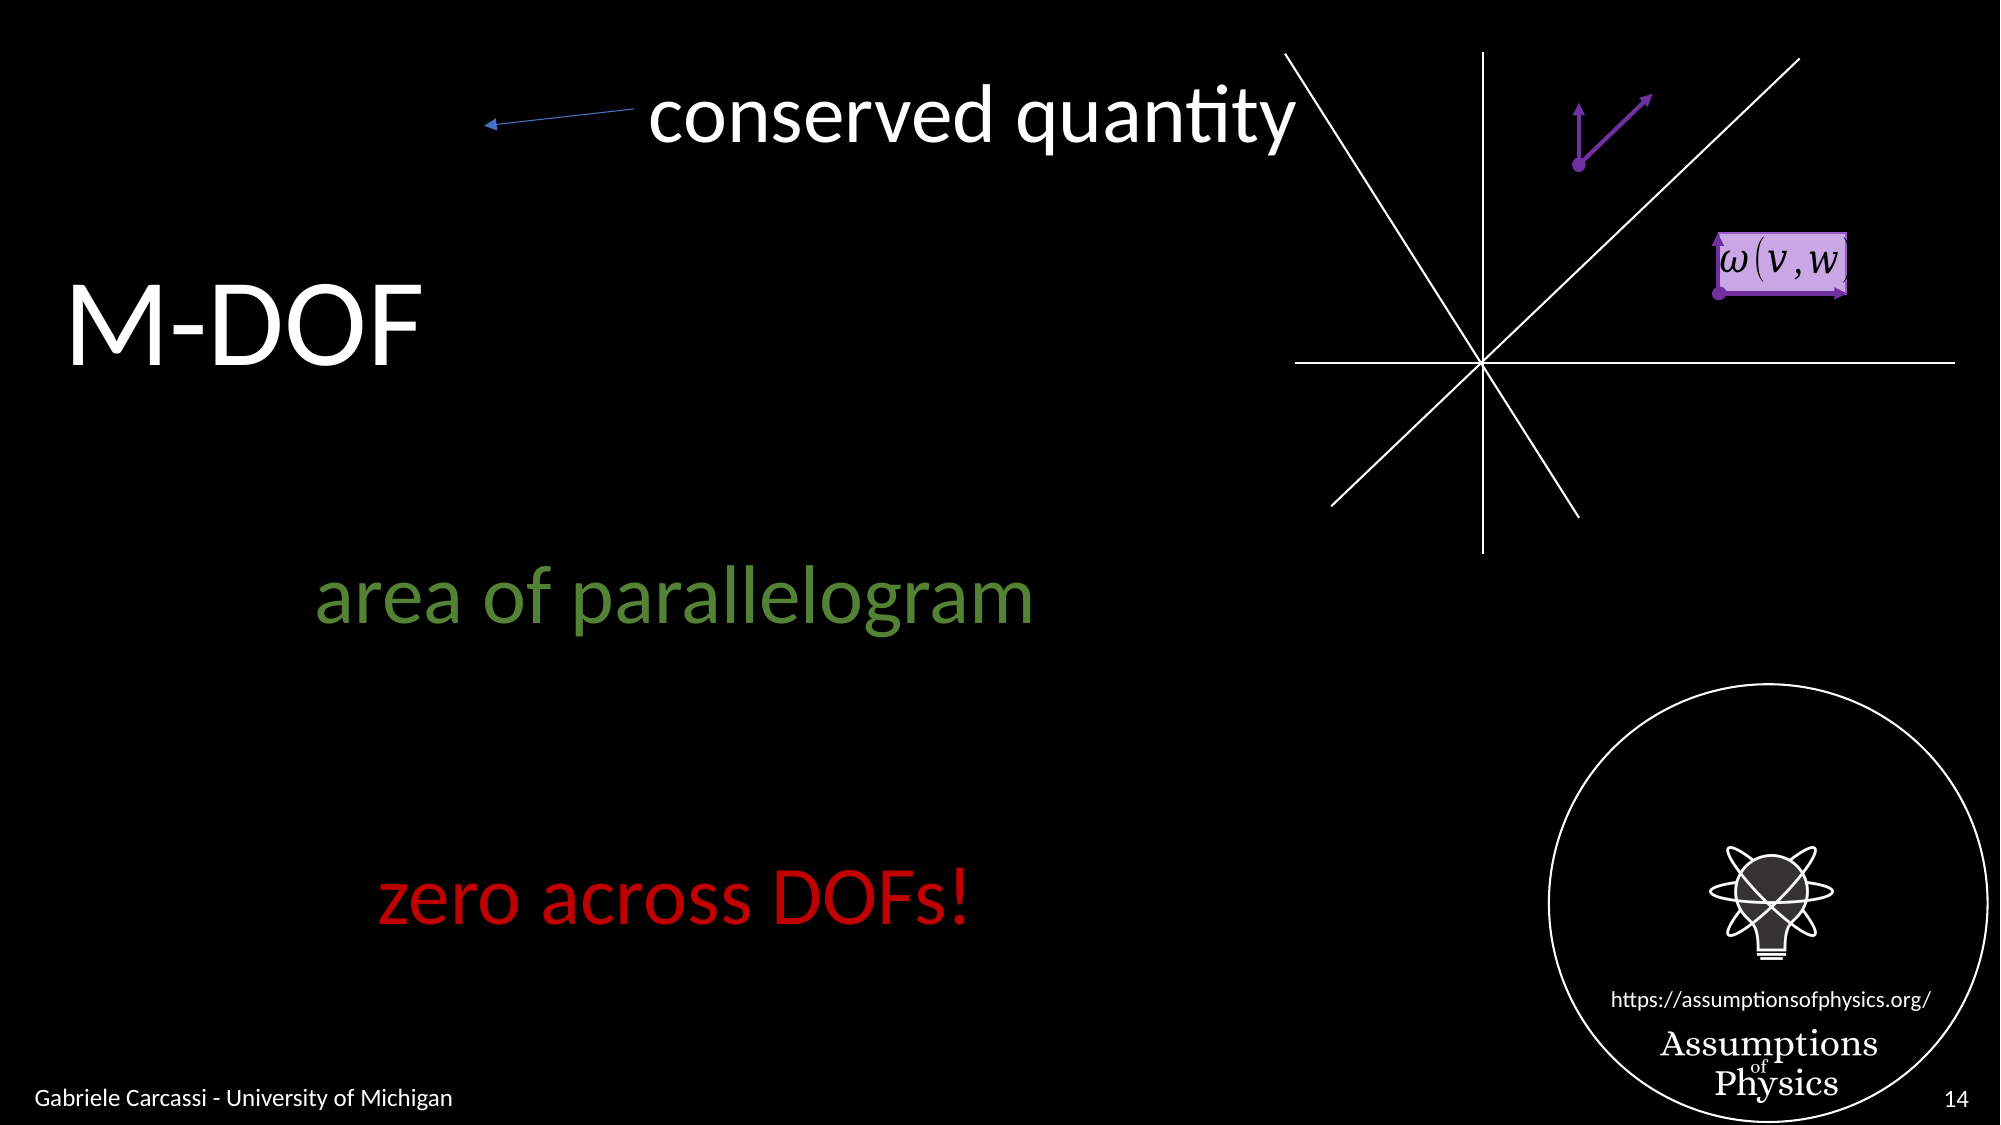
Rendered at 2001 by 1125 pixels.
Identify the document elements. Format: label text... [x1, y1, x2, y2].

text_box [1511, 62, 1695, 185]
footer Gabriele Carcassi - University of Michigan [19, 1077, 999, 1116]
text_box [1285, 34, 1967, 554]
picture [1660, 1029, 1877, 1103]
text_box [1648, 216, 1854, 360]
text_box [484, 109, 631, 126]
text_box conserved quantity [633, 51, 1285, 167]
picture [1709, 846, 1834, 960]
text_box zero across DOFs! [363, 833, 990, 949]
text_box M-DOF [48, 232, 441, 398]
text_box area of parallelogram [299, 532, 1053, 648]
slide_number 14 [1893, 1078, 1985, 1116]
